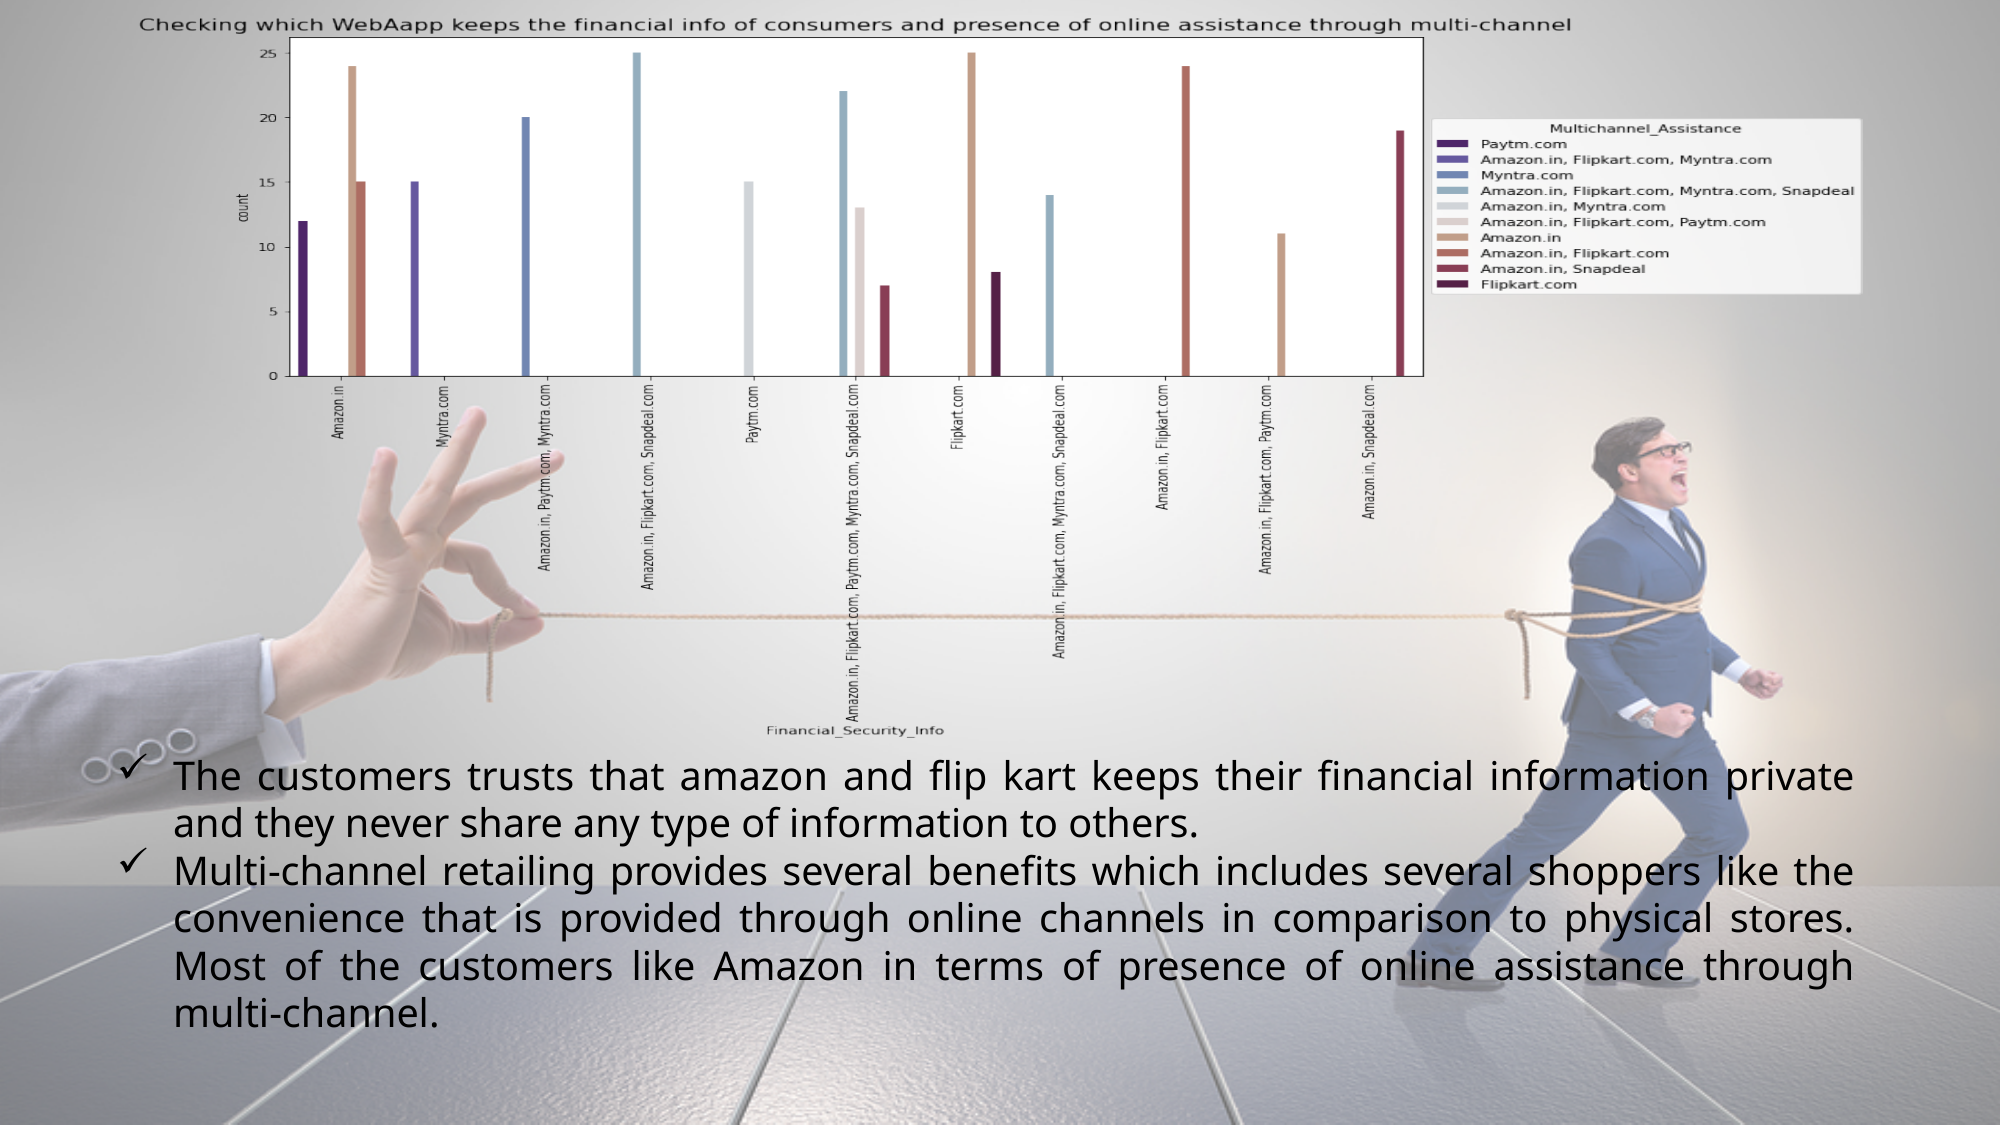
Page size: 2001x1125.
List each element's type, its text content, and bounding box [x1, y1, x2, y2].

text_box The customers trusts that amazon and flip kart keeps their financial information private and they never share any type of information to others. Multi-channel retailing provides several benefits which includes several shoppers like the convenience that is provided through online channels in comparison to physical stores. Most of the customers like Amazon in terms of presence of online assistance through multi-channel. [102, 743, 1871, 1125]
picture [128, 11, 1872, 744]
